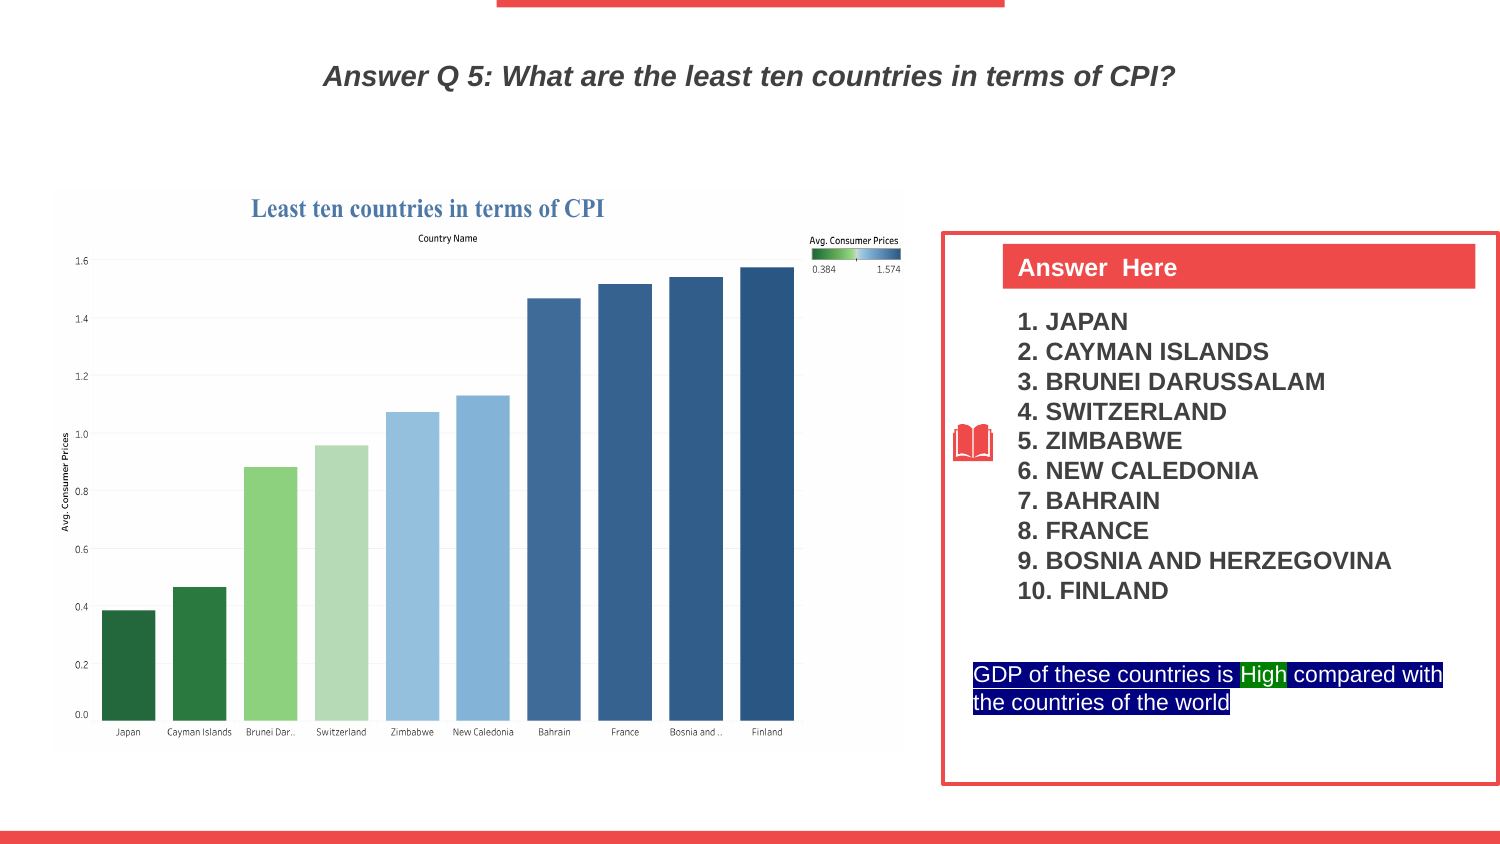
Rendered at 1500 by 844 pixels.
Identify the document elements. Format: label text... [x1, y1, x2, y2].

text_box [951, 421, 995, 464]
text_box [941, 231, 1500, 786]
list Answer Q 5: What are the least ten countries in terms of CPI? [0, 51, 1500, 99]
picture [52, 188, 905, 751]
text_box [1002, 243, 1476, 614]
text_box GDP of these countries is High compared with the countries of the world [958, 652, 1483, 750]
